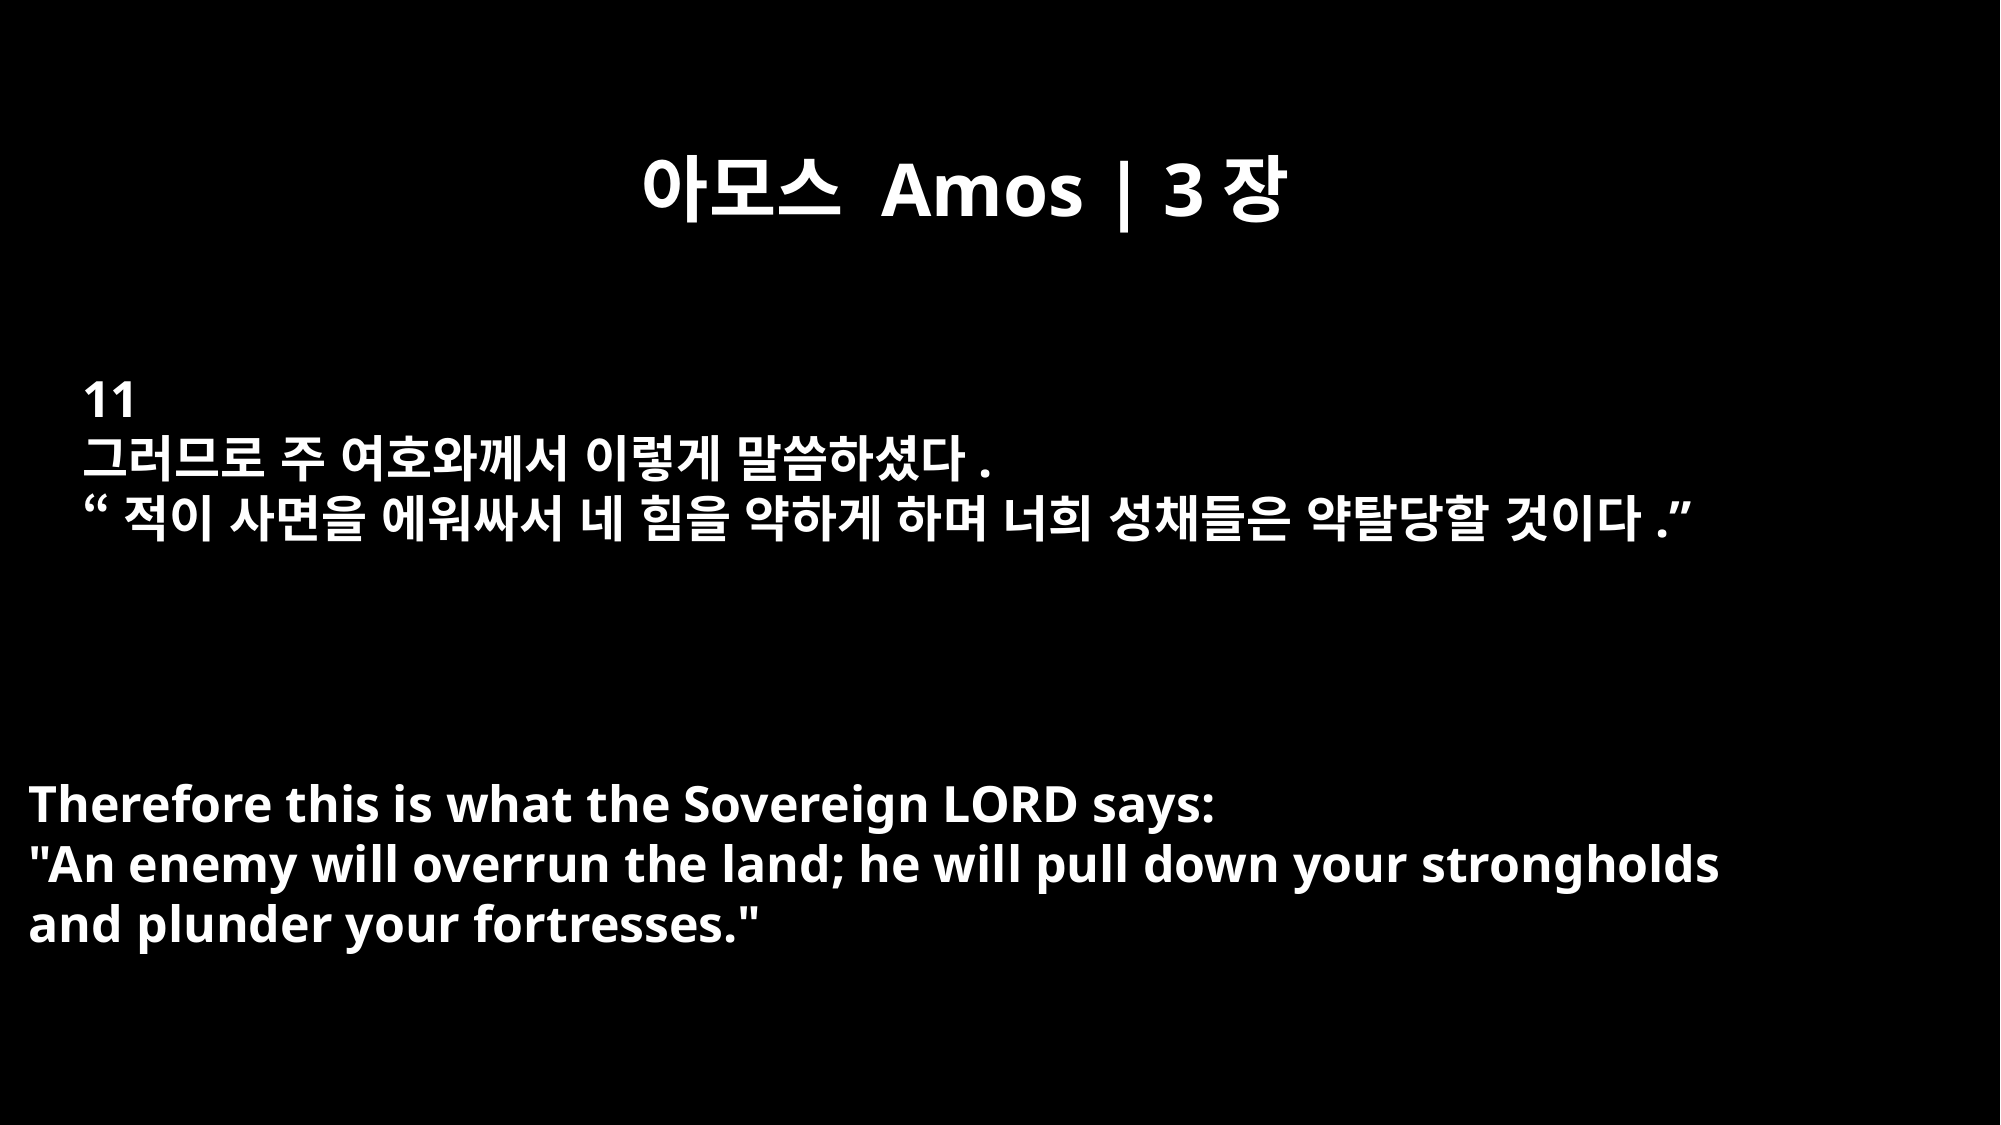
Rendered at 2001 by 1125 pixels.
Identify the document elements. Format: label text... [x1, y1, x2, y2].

text_box 아모스 Amos | 3장 [627, 136, 1305, 239]
text_box Therefore this is what the Sovereign LORD says: "An enemy will overrun the land; he will pull down your strongholds and plunder your fortresses." [13, 764, 1749, 960]
text_box 11 그러므로 주 여호와께서 이렇게 말씀하셨다. “적이 사면을 에워싸서 네 힘을 약하게 하며 너희 성채들은 약탈당할 것이다.” [67, 359, 1707, 555]
